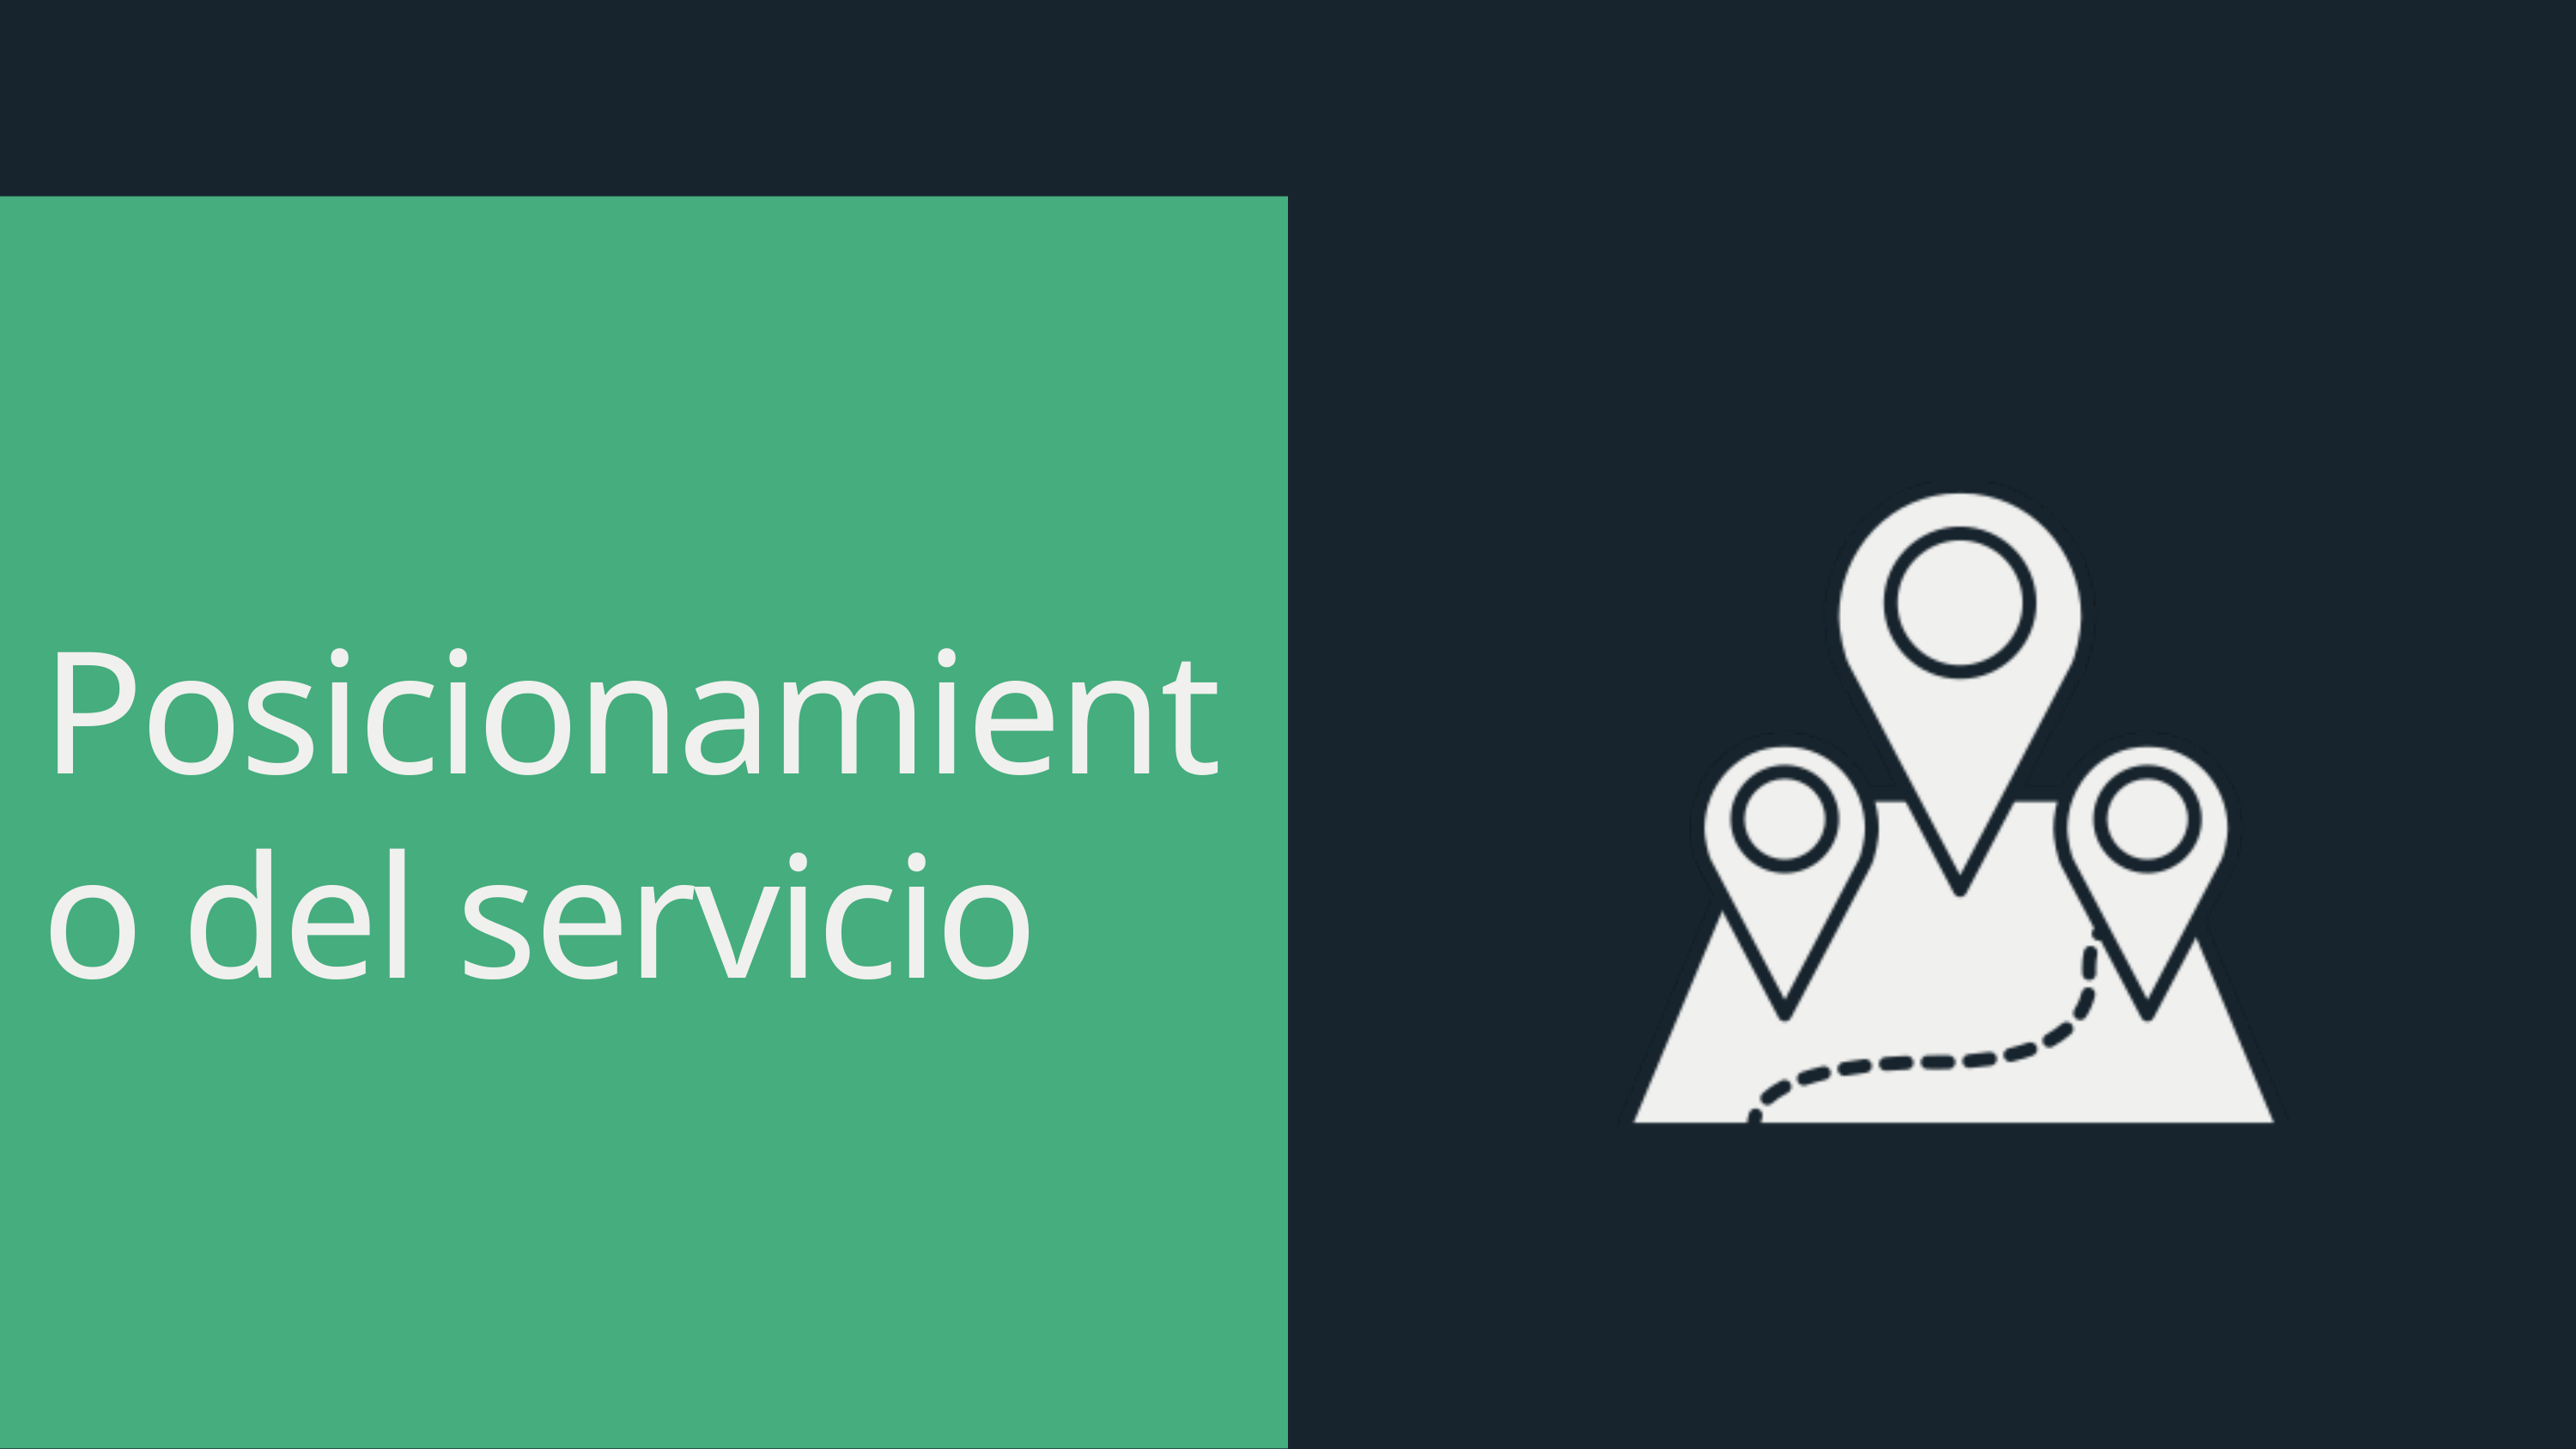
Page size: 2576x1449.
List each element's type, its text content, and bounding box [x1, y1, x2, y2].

text_box Posicionamiento del servicio [41, 603, 1247, 1012]
text_box [0, 196, 1288, 1449]
picture [1617, 481, 2293, 1137]
